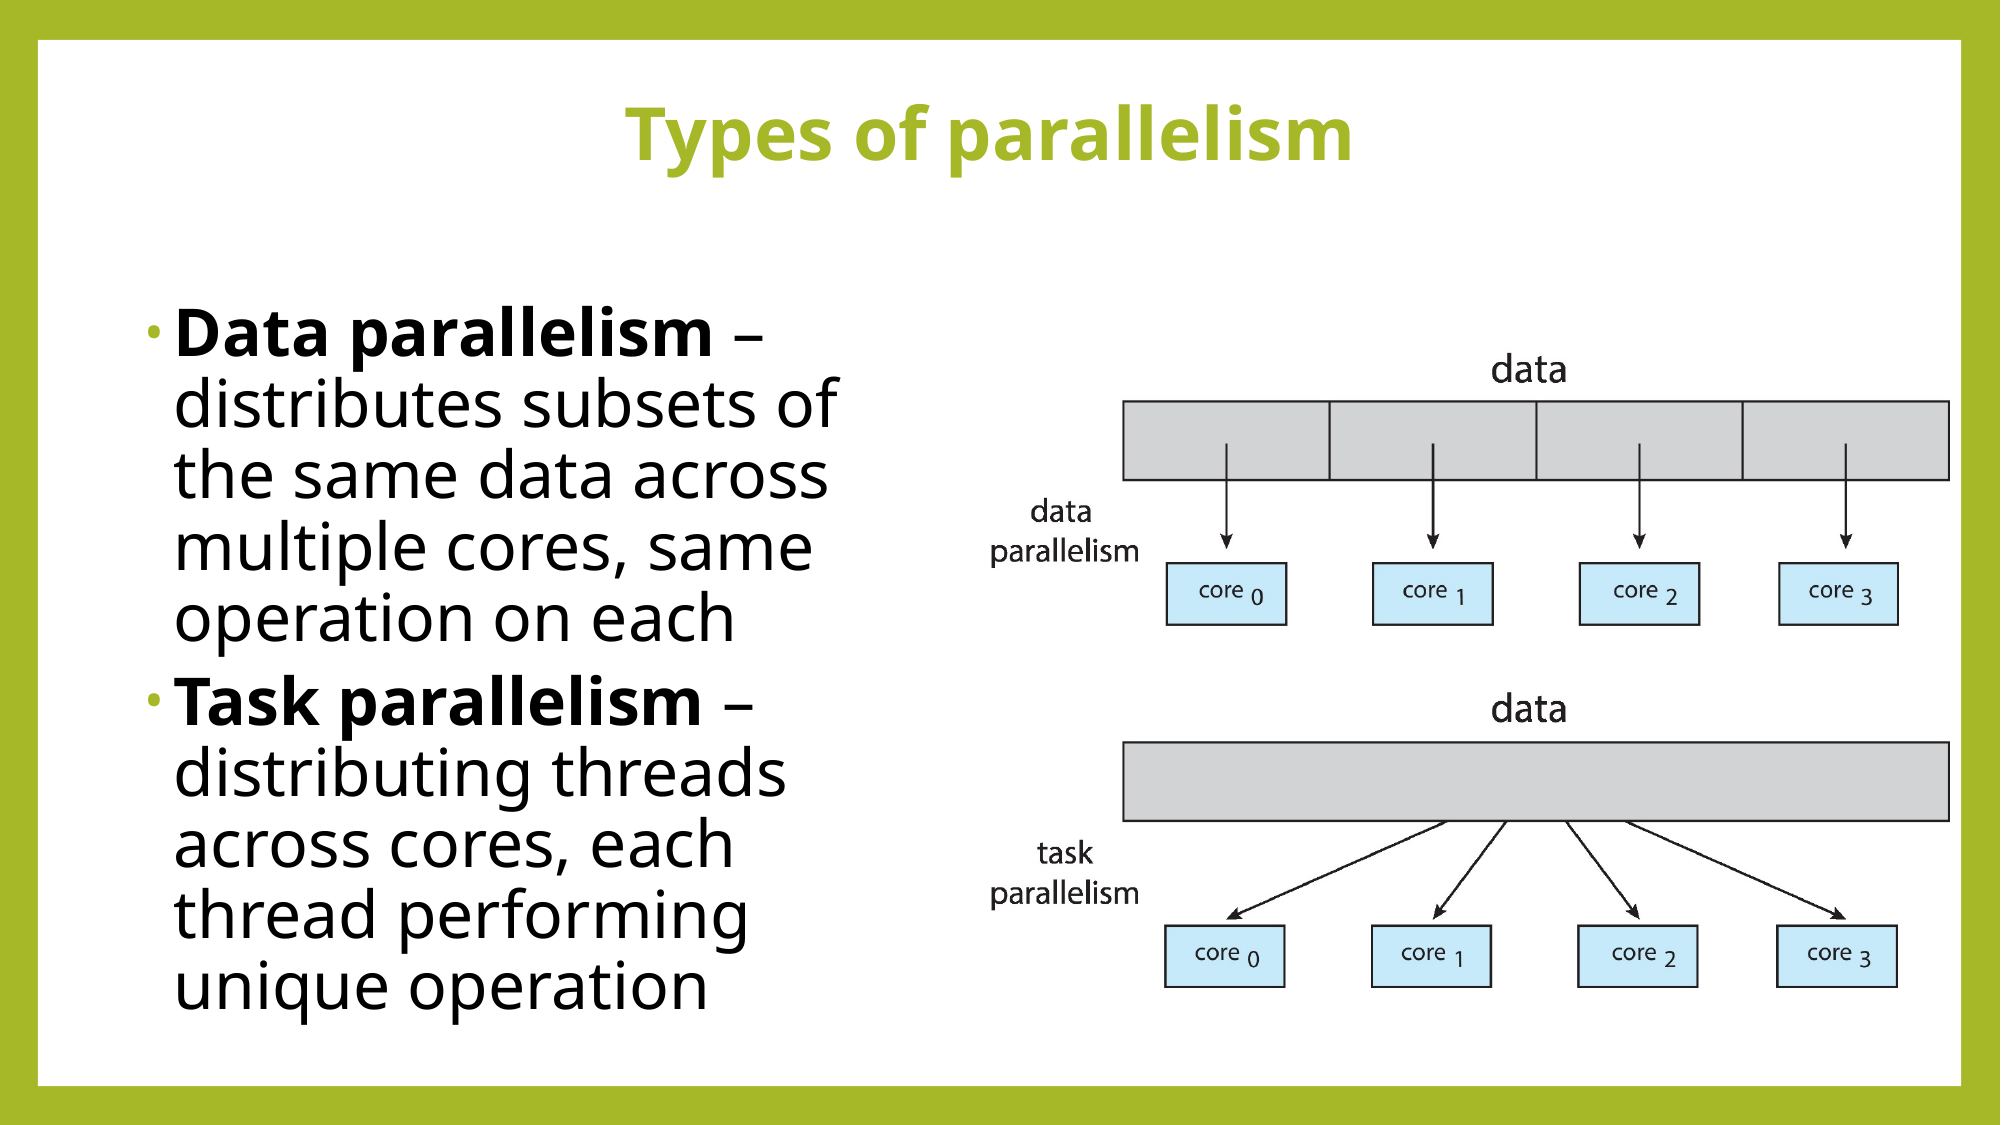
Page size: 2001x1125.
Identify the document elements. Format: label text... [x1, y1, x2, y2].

title Types of parallelism [370, 89, 1630, 185]
list Data parallelism – distributes subsets of the same data across multiple cores, same operation on each Task parallelism – distributing threads across cores, each thread performing unique operation [84, 292, 951, 1036]
picture [989, 346, 1950, 989]
